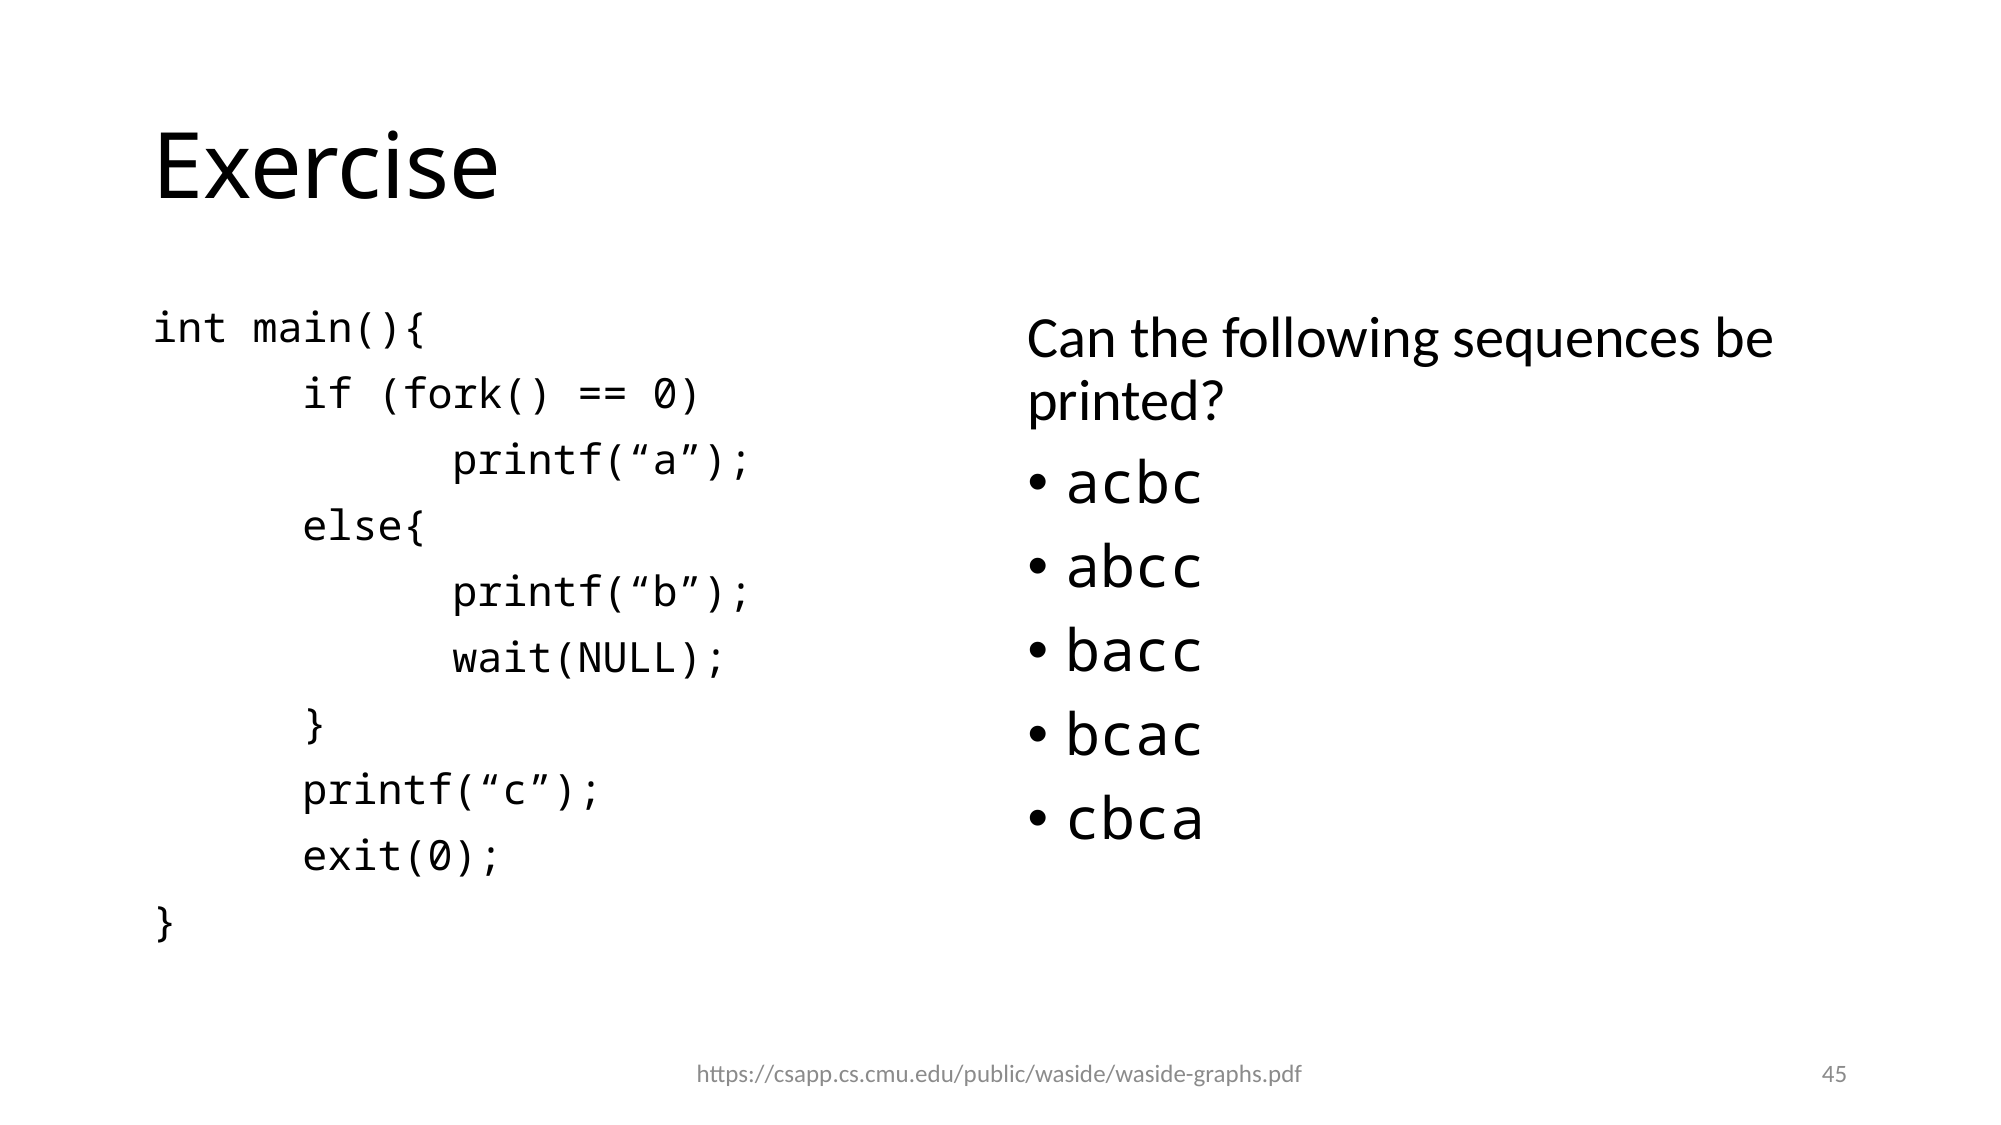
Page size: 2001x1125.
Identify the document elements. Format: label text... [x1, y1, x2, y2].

slide_number 45 [1412, 1042, 1863, 1103]
footer https://csapp.cs.cmu.edu/public/waside/waside-graphs.pdf [662, 1042, 1338, 1103]
title Exercise [137, 59, 1863, 278]
list Can the following sequences be printed? acbc abcc bacc bcac cbca [1012, 299, 1863, 1014]
list int main(){ if (fork() == 0) printf(“a”); else{ printf(“b”); wait(NULL); } printf(“c”); exit(0); } [137, 299, 988, 1014]
